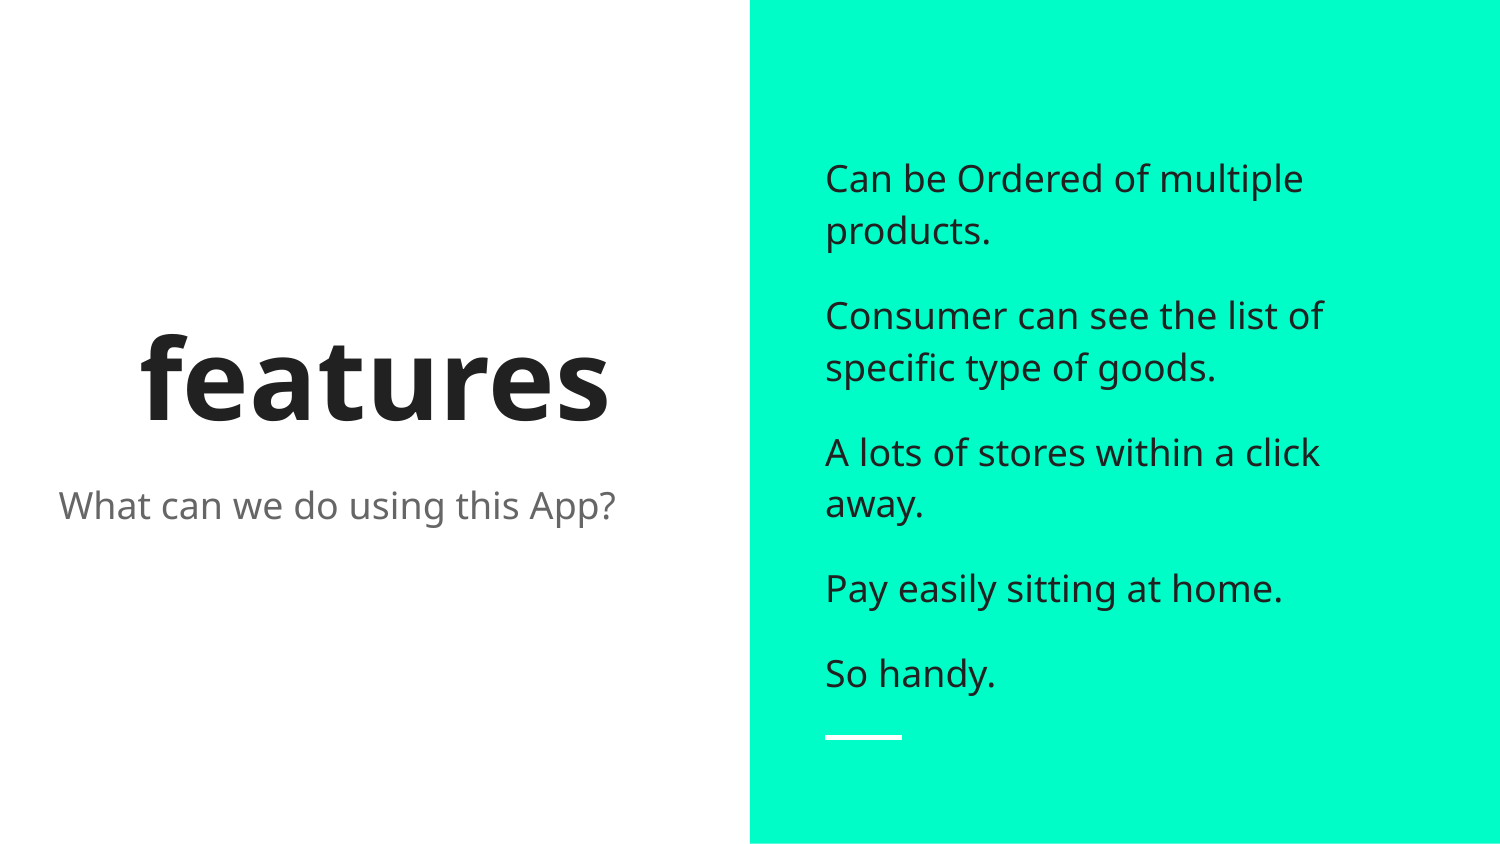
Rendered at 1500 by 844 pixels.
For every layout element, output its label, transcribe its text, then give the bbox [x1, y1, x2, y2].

title features [43, 177, 708, 458]
subtitle What can we do using this App? [43, 466, 708, 688]
list Can be Ordered of multiple products. Consumer can see the list of specific type of goods. A lots of stores within a click away. Pay easily sitting at home. So handy. [810, 118, 1440, 725]
